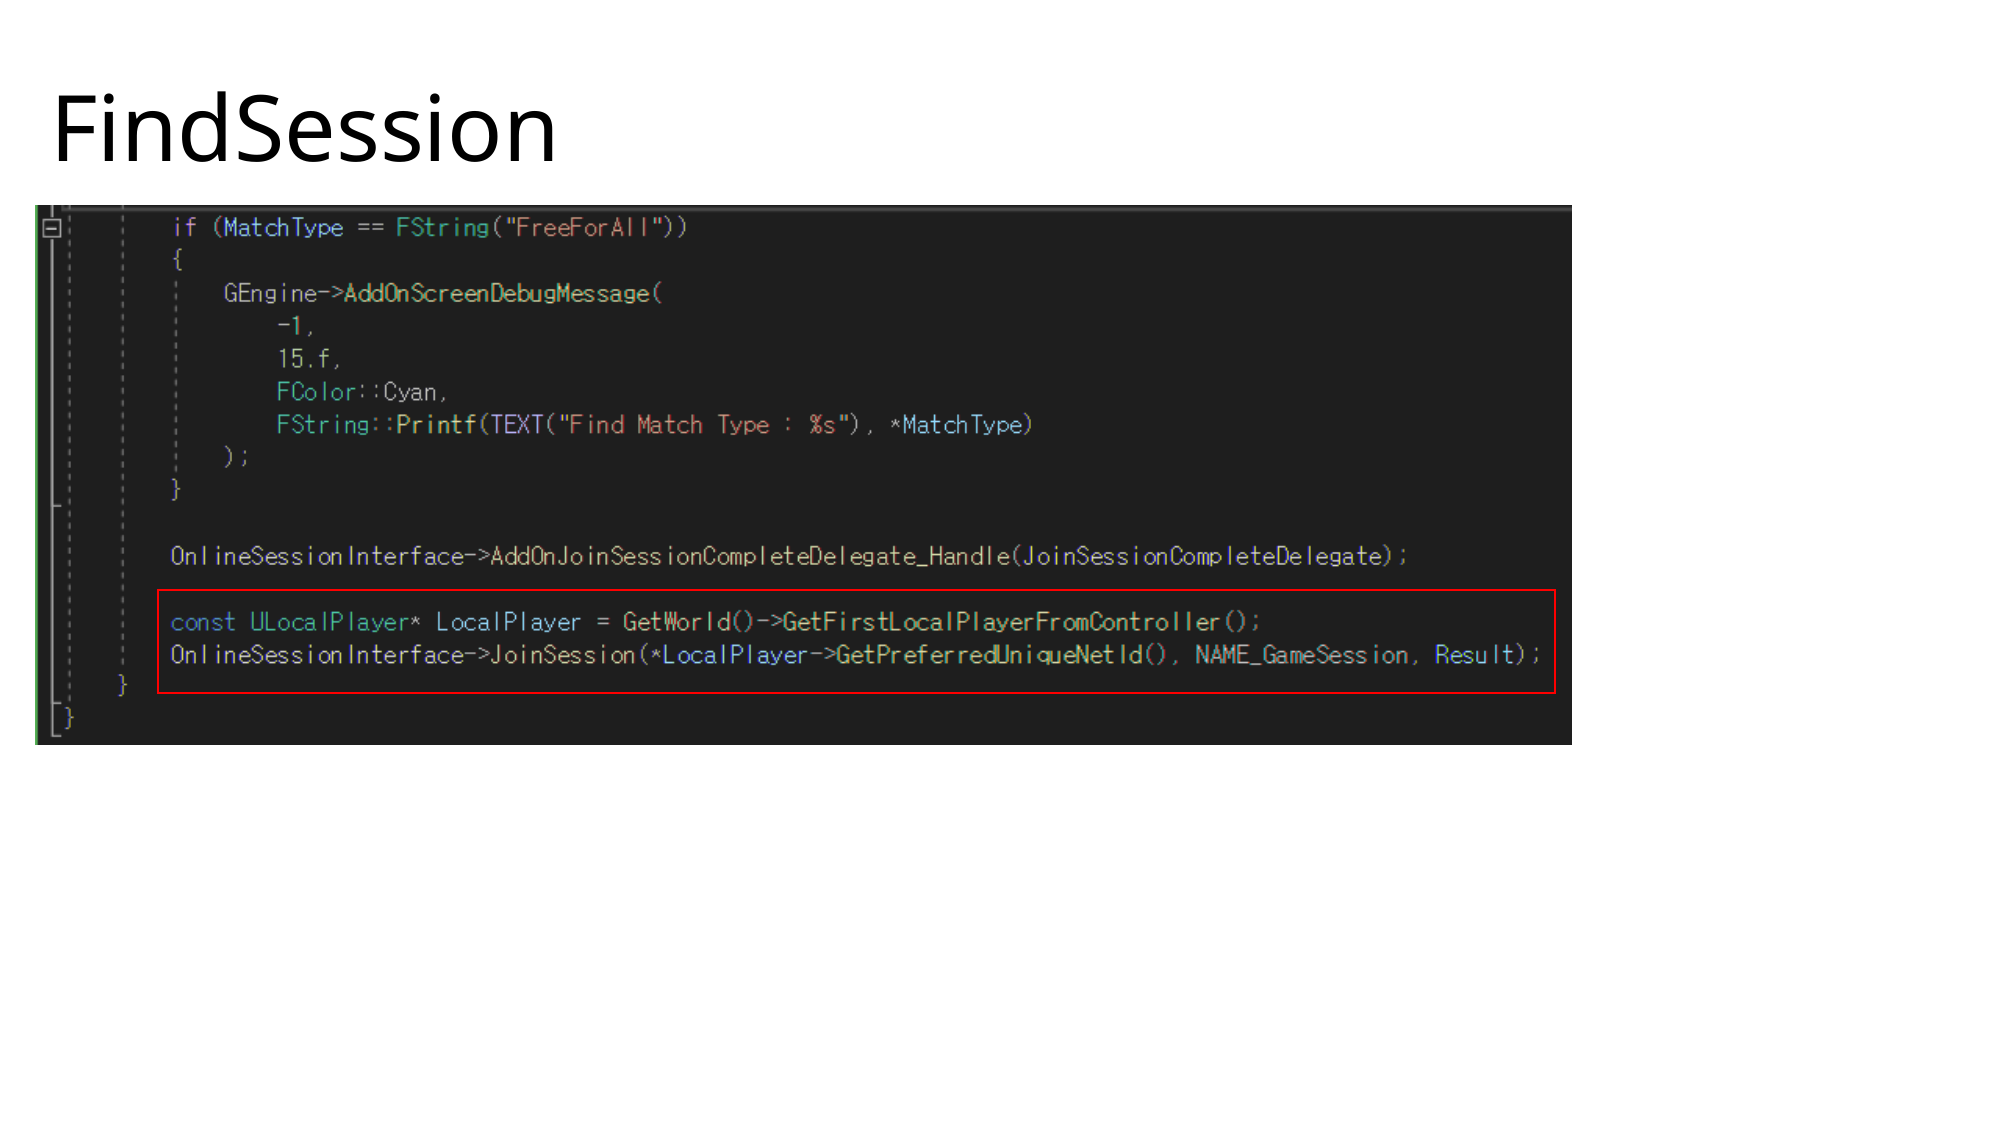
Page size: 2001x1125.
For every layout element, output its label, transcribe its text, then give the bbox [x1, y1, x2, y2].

picture [34, 205, 1572, 745]
text_box FindSession [34, 67, 1760, 195]
